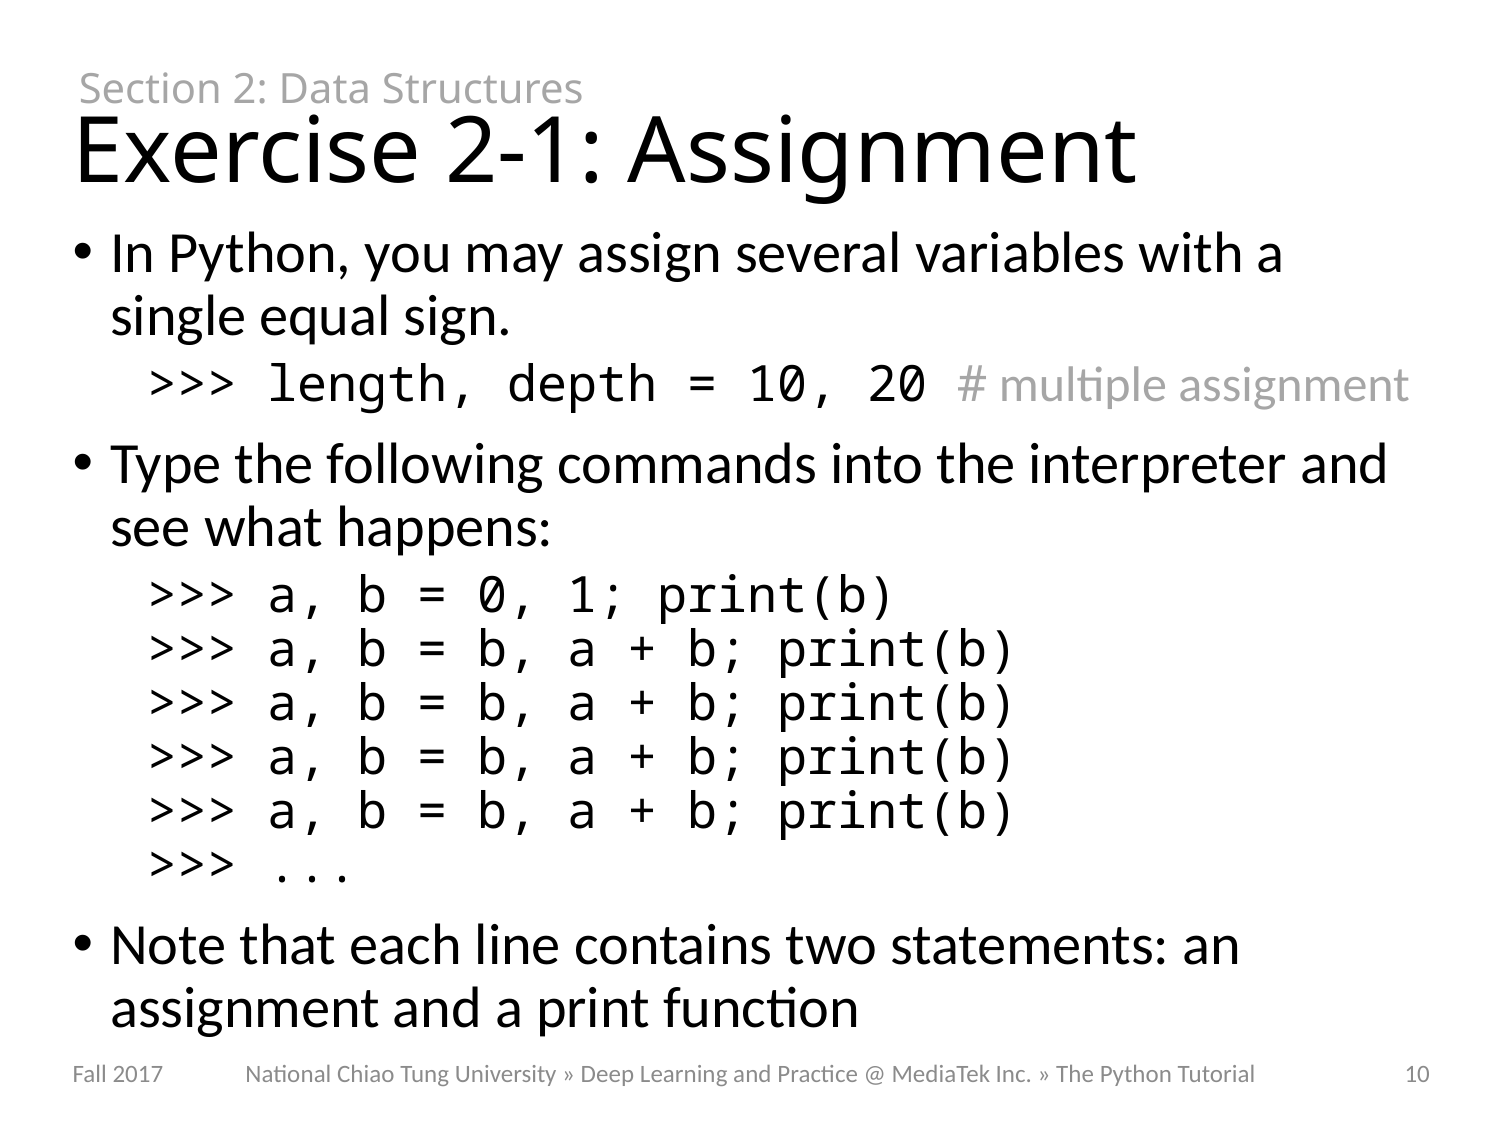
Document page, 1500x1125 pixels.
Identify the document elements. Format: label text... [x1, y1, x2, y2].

footer National Chiao Tung University » Deep Learning and Practice @ MediaTek Inc. » The Python Tutorial [396, 1069, 1107, 1103]
slide_number 10 [1107, 1042, 1446, 1103]
slide_number Fall 2017 [57, 1042, 396, 1103]
list In Python, you may assign several variables with a single equal sign. >>> length, depth = 10, 20 # multiple assignment Type the following commands into the interpreter and see what happens: >>> a, b = 0, 1; print(b) >>> a, b = b, a + b; print(b) >>> a, b = b, a + b; print(b) >>> a, b = b, a + b; print(b) >>> a, b = b, a + b; print(b) >>> ... Note that each line contains two statements: an assignment and a print function [57, 214, 1446, 1069]
list Section 2: Data Structures [57, 56, 1446, 124]
title Exercise 2-1: Assignment [57, 124, 1446, 214]
